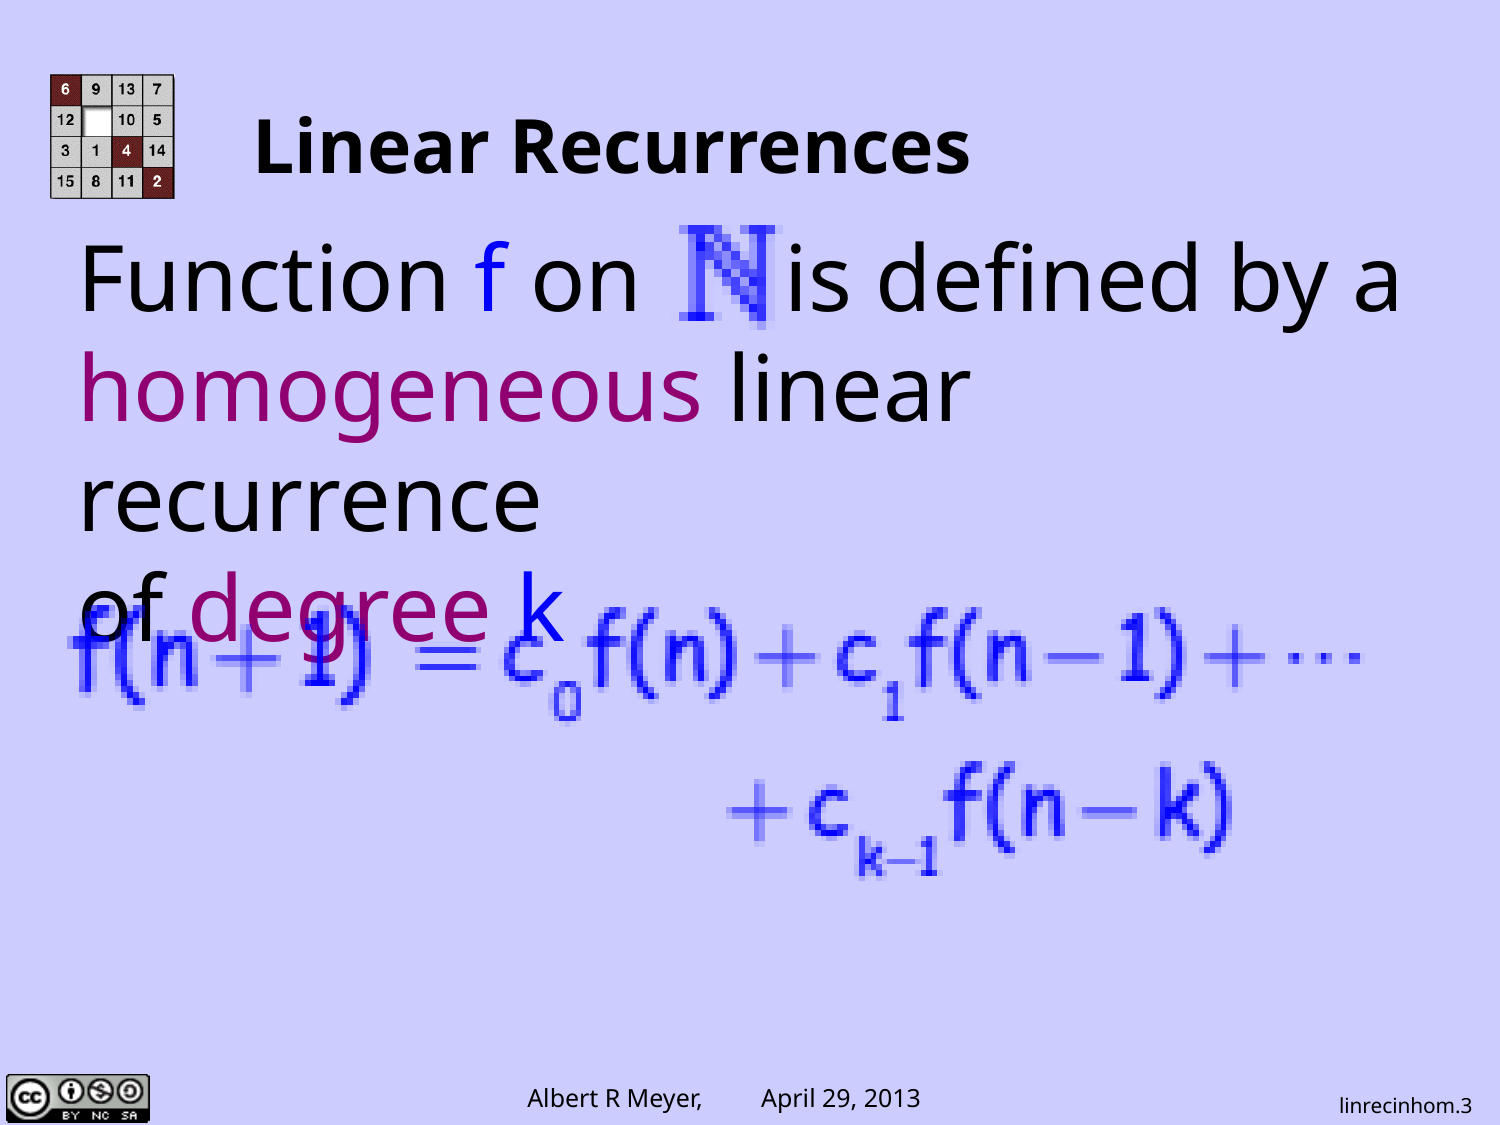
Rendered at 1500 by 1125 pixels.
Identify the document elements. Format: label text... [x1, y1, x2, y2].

picture [6, 1074, 150, 1123]
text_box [56, 587, 378, 718]
slide_number linrecinhom.3 [1049, 1084, 1488, 1125]
title Linear Recurrences [237, 49, 1476, 238]
picture [50, 74, 175, 199]
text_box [662, 199, 794, 332]
text_box Function f on is defined by a homogeneous linear recurrence of degree k [62, 212, 1463, 667]
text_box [404, 562, 1372, 888]
